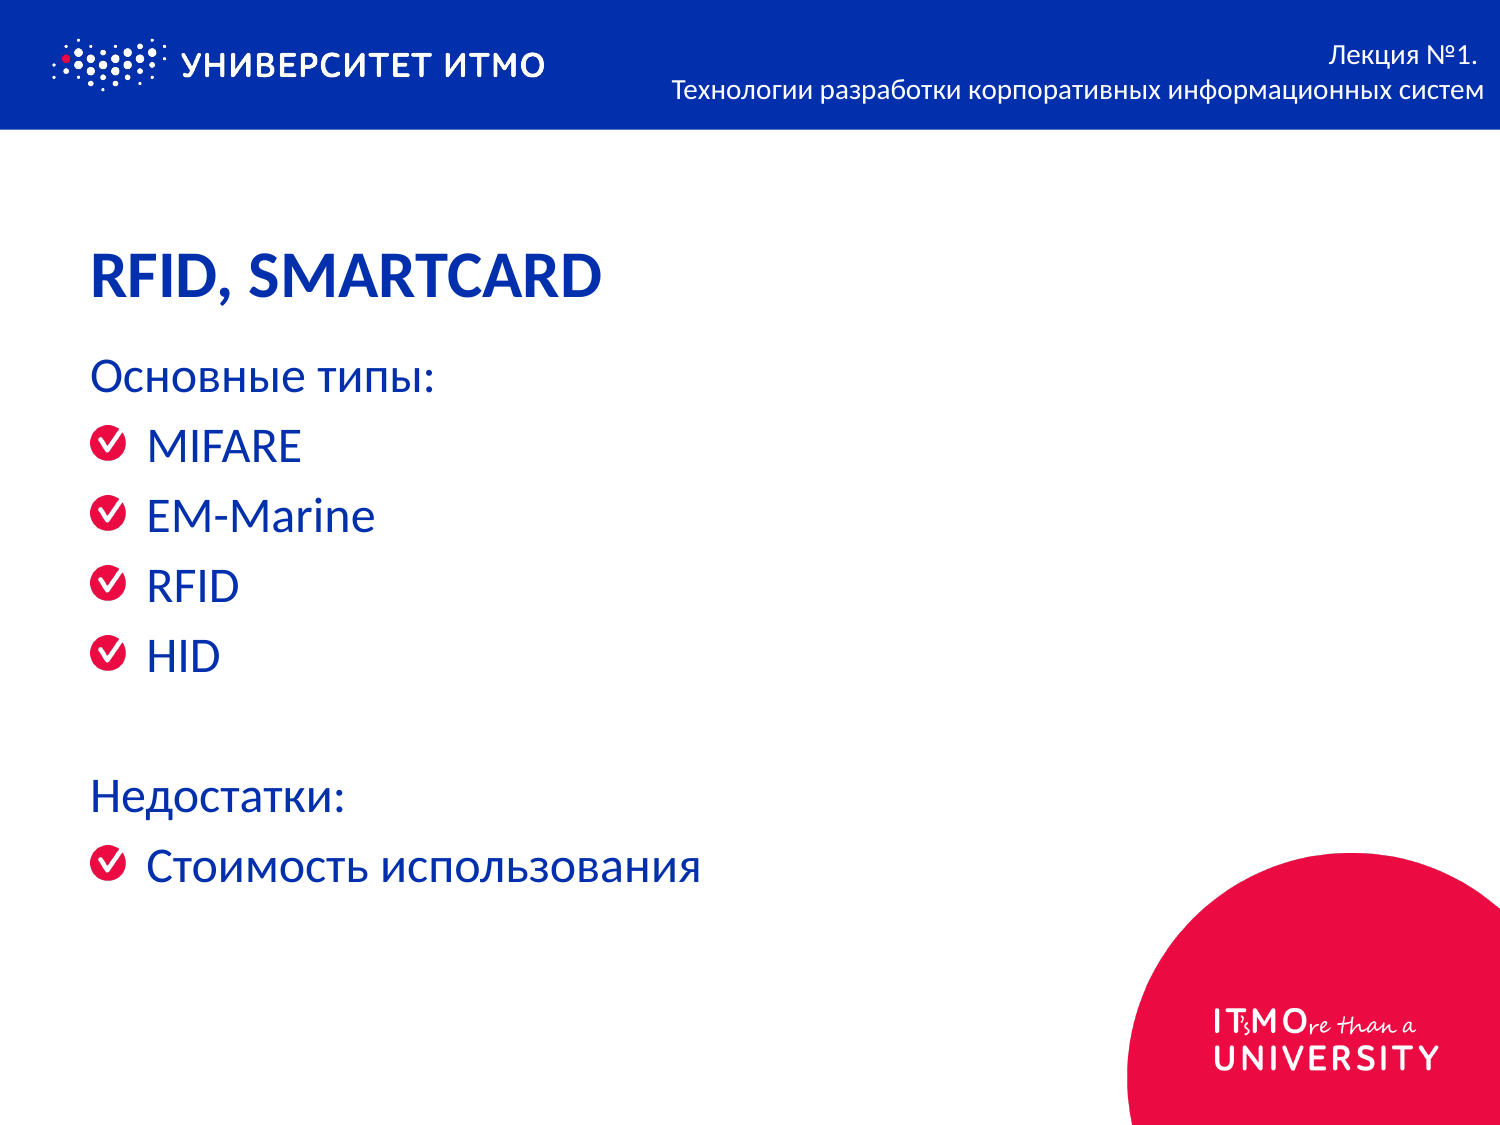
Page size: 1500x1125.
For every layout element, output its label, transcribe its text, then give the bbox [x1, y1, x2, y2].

picture [90, 565, 126, 601]
picture [90, 425, 126, 461]
picture [90, 845, 126, 881]
list Основные типы: MIFARE EM-Marine RFID HID Недостатки: Стоимость использования [75, 335, 1425, 1102]
picture [1107, 832, 1500, 1125]
picture [90, 635, 126, 671]
title RFID, SMARTCARD [75, 202, 1425, 335]
footer Лекция №1. Технологии разработки корпоративных информационных систем [584, 40, 1500, 101]
picture [90, 495, 126, 531]
picture [0, 0, 596, 130]
